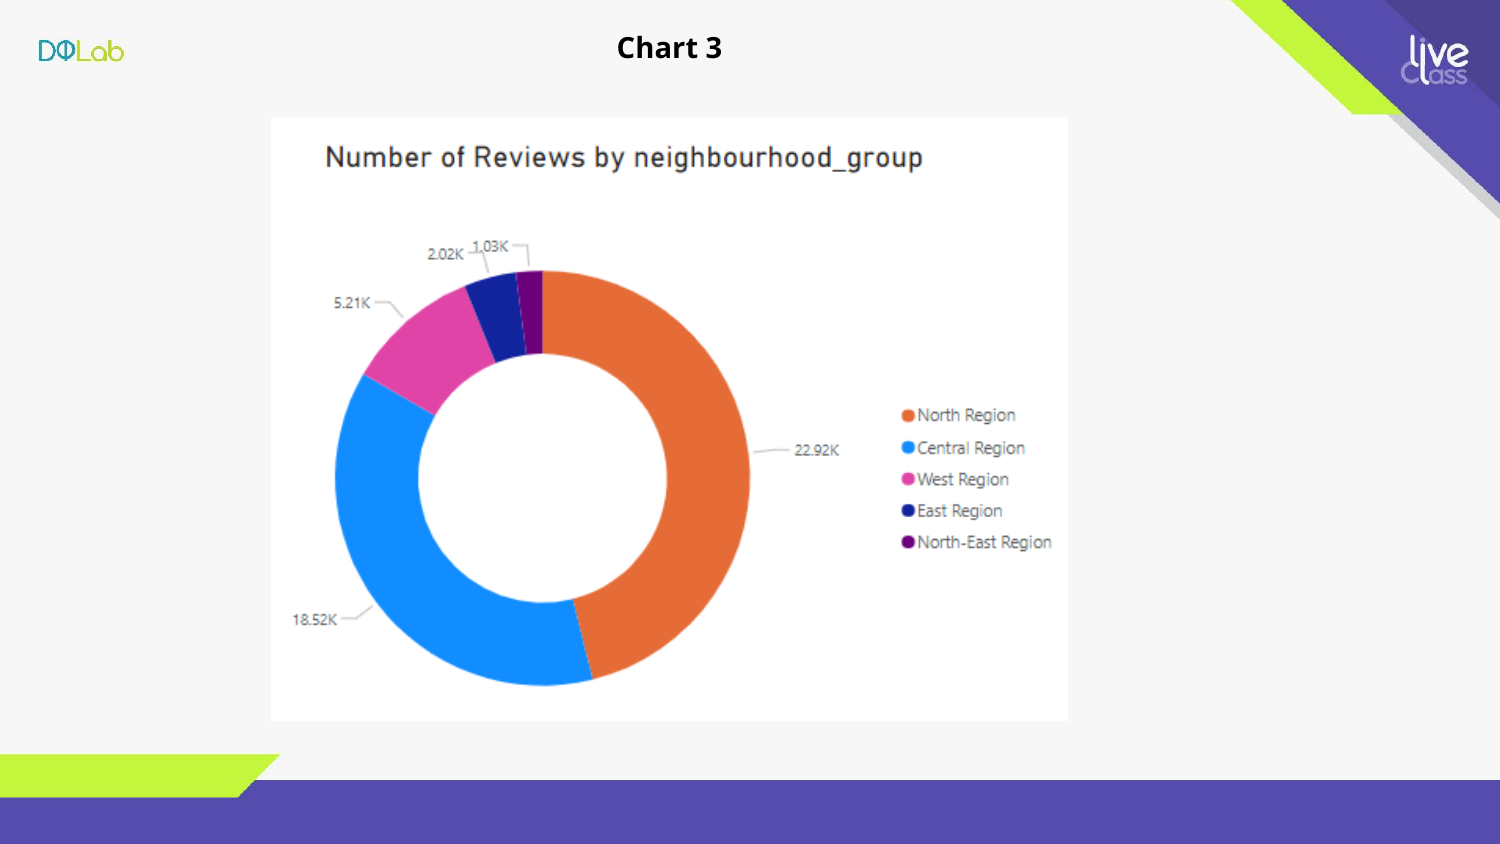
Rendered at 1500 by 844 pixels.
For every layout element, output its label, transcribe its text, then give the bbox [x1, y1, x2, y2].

text_box Chart 3 [497, 21, 843, 72]
picture [0, 0, 1500, 844]
